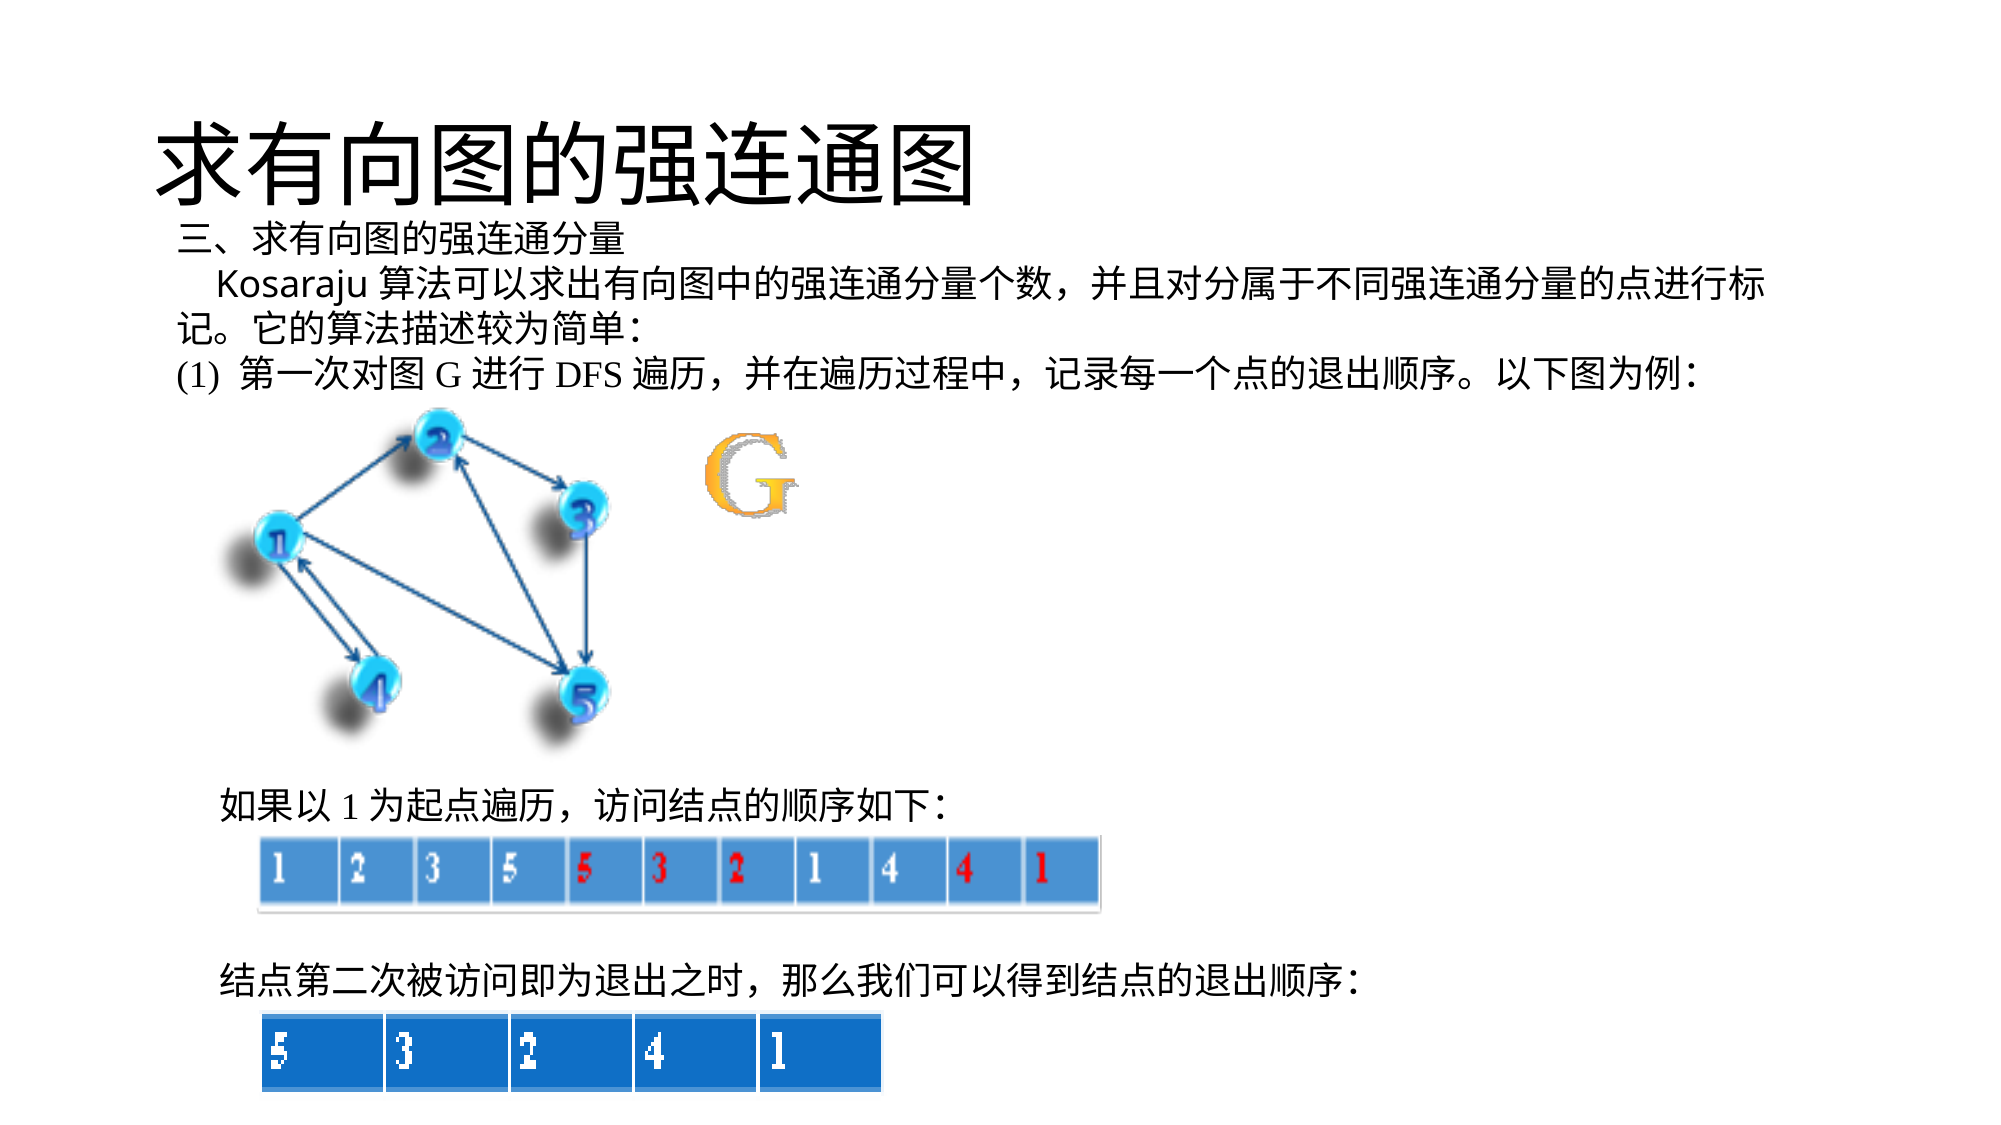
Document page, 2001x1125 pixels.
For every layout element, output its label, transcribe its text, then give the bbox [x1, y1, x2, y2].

picture [256, 1010, 891, 1106]
text_box 结点第二次被访问即为退出之时，那么我们可以得到结点的退出顺序： [161, 904, 1600, 1010]
text_box 三、求有向图的强连通分量 Kosaraju算法可以求出有向图中的强连通分量个数，并且对分属于不同强连通分量的点进行标记。它的算法描述较为简单： (1) 第一次对图G进行DFS遍历，并在遍历过程中，记录每一个点的退出顺序。以下图为例： [161, 207, 1812, 403]
text_box 如果以1为起点遍历，访问结点的顺序如下： [161, 774, 995, 835]
picture [256, 835, 1107, 918]
title 求有向图的强连通图 [137, 59, 1863, 278]
picture [185, 385, 635, 775]
picture [704, 432, 799, 520]
